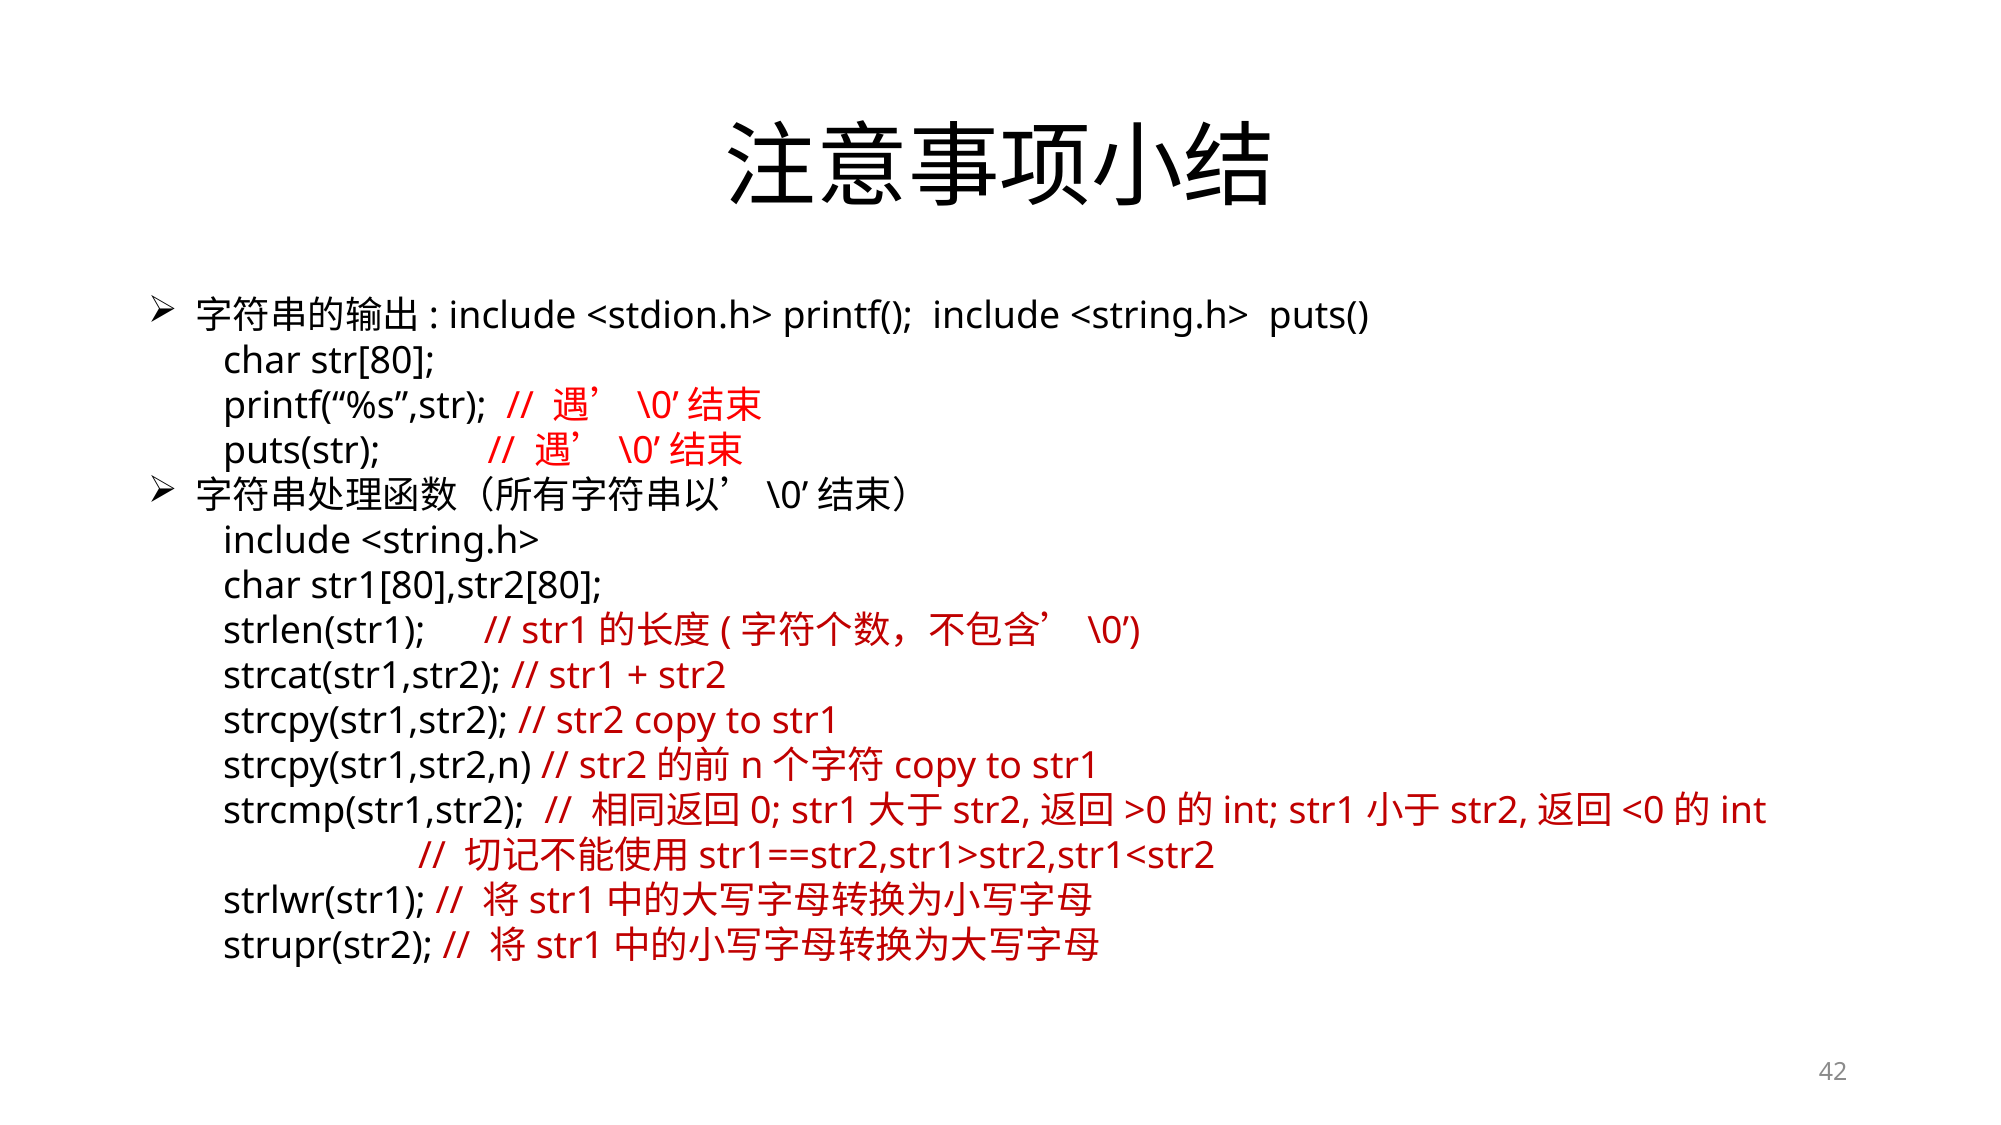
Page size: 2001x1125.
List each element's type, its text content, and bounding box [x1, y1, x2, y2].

slide_number 42 [1412, 1063, 1863, 1103]
text_box 字符串的输出: include <stdion.h> printf(); include <string.h> puts() char str[80]; printf(“%s”,str); // 遇’\0’结束 puts(str); // 遇’\0’结束 字符串处理函数（所有字符串以’\0’结束） include <string.h> char str1[80],str2[80]; strlen(str1); // str1的长度(字符个数，不包含’\0’) strcat(str1,str2); // str1 + str2 strcpy(str1,str2); // str2 copy to str1 strcpy(str1,str2,n) // str2的前n个字符copy to str1 strcmp(str1,str2); // 相同返回0; str1大于str2,返回>0的int; str1小于str2,返回<0的int // 切记不能使用str1==str2,str1>str2,str1<str2 strlwr(str1); // 将str1中的大写字母转换为小写字母 strupr(str2); // 将str1中的小写字母转换为大写字母 [133, 283, 1905, 1063]
title 注意事项小结 [137, 59, 1863, 278]
